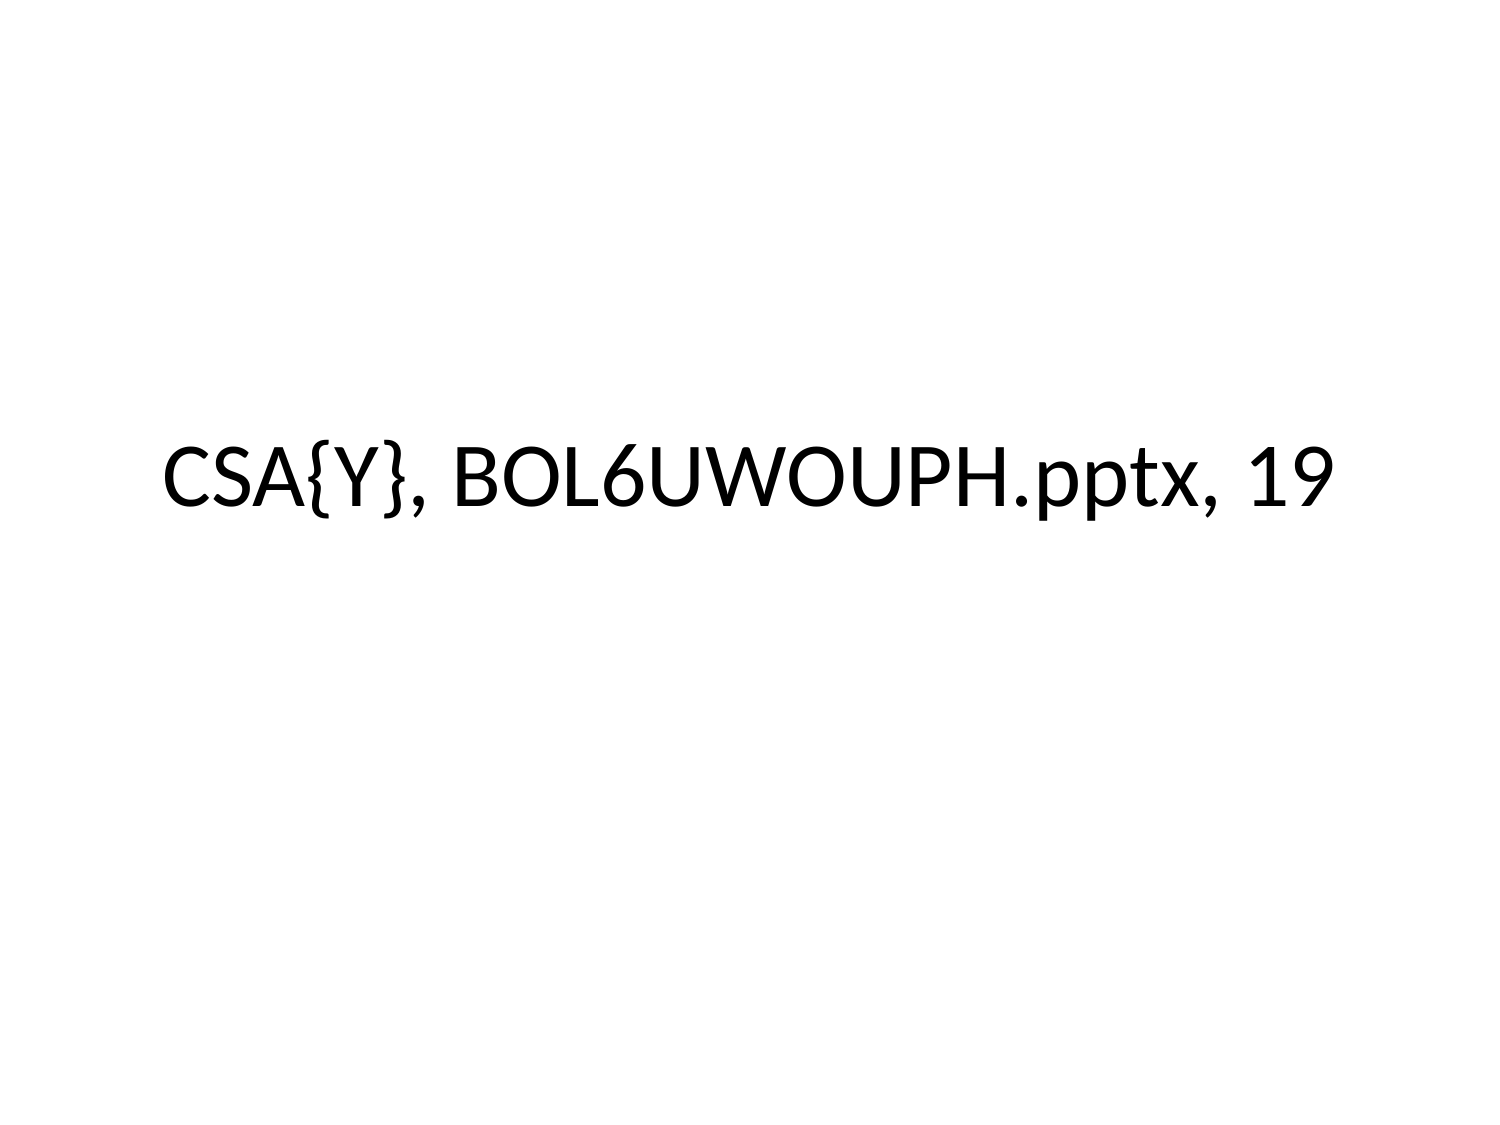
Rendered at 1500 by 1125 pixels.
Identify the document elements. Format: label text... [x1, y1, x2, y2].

title CSA{Y}, BOL6UWOUPH.pptx, 19 [112, 349, 1388, 591]
